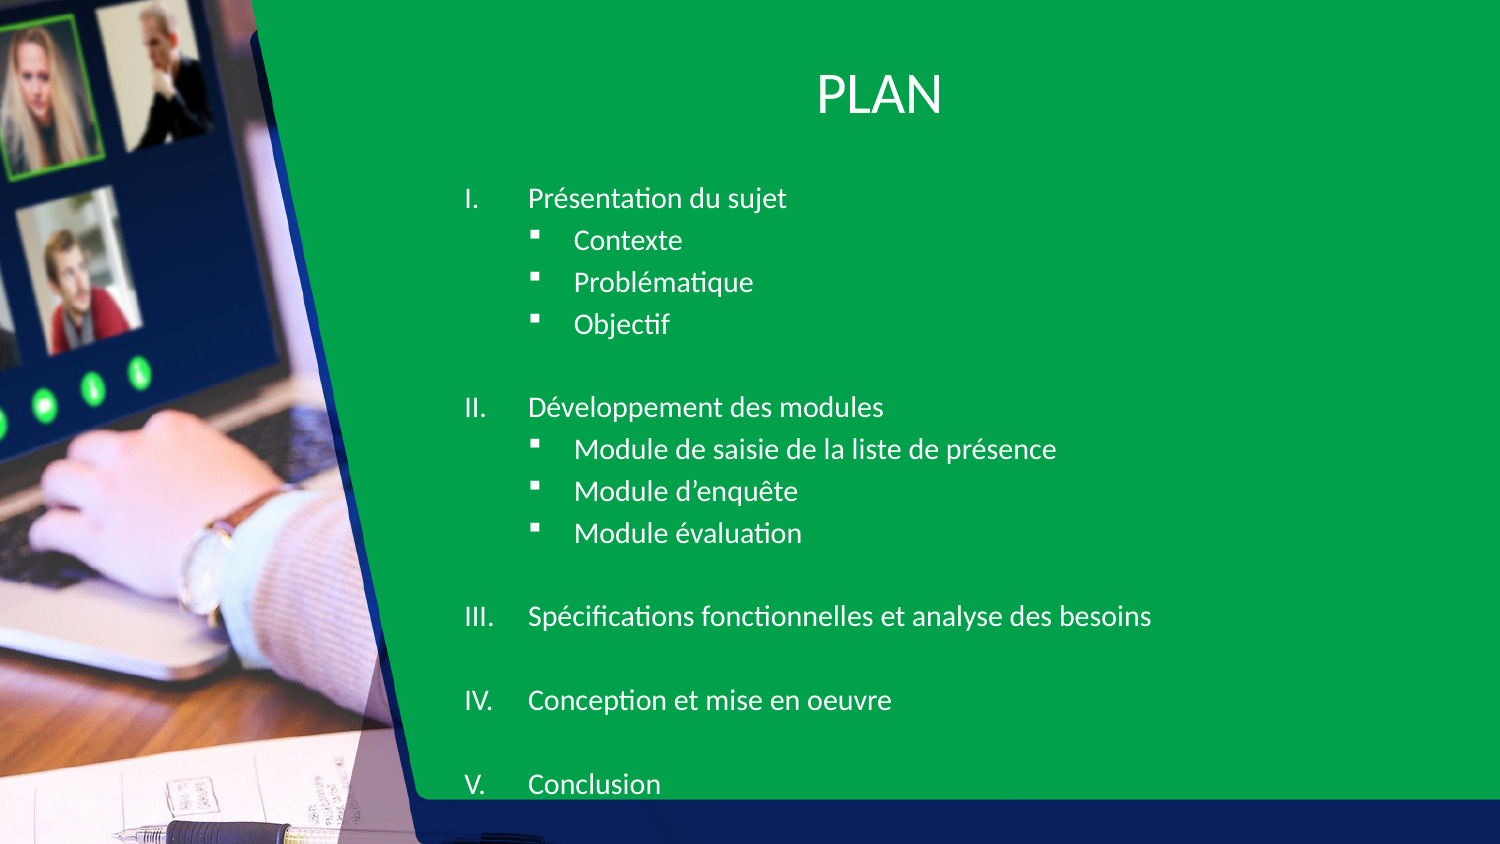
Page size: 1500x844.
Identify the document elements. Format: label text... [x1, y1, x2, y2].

picture [0, 0, 1500, 844]
text_box Présentation du sujet Contexte Problématique Objectif Développement des modules Module de saisie de la liste de présence Module d’enquête Module évaluation Spécifications fonctionnelles et analyse des besoins Conception et mise en oeuvre Conclusion [449, 171, 1476, 809]
title PLAN [374, 46, 1400, 133]
